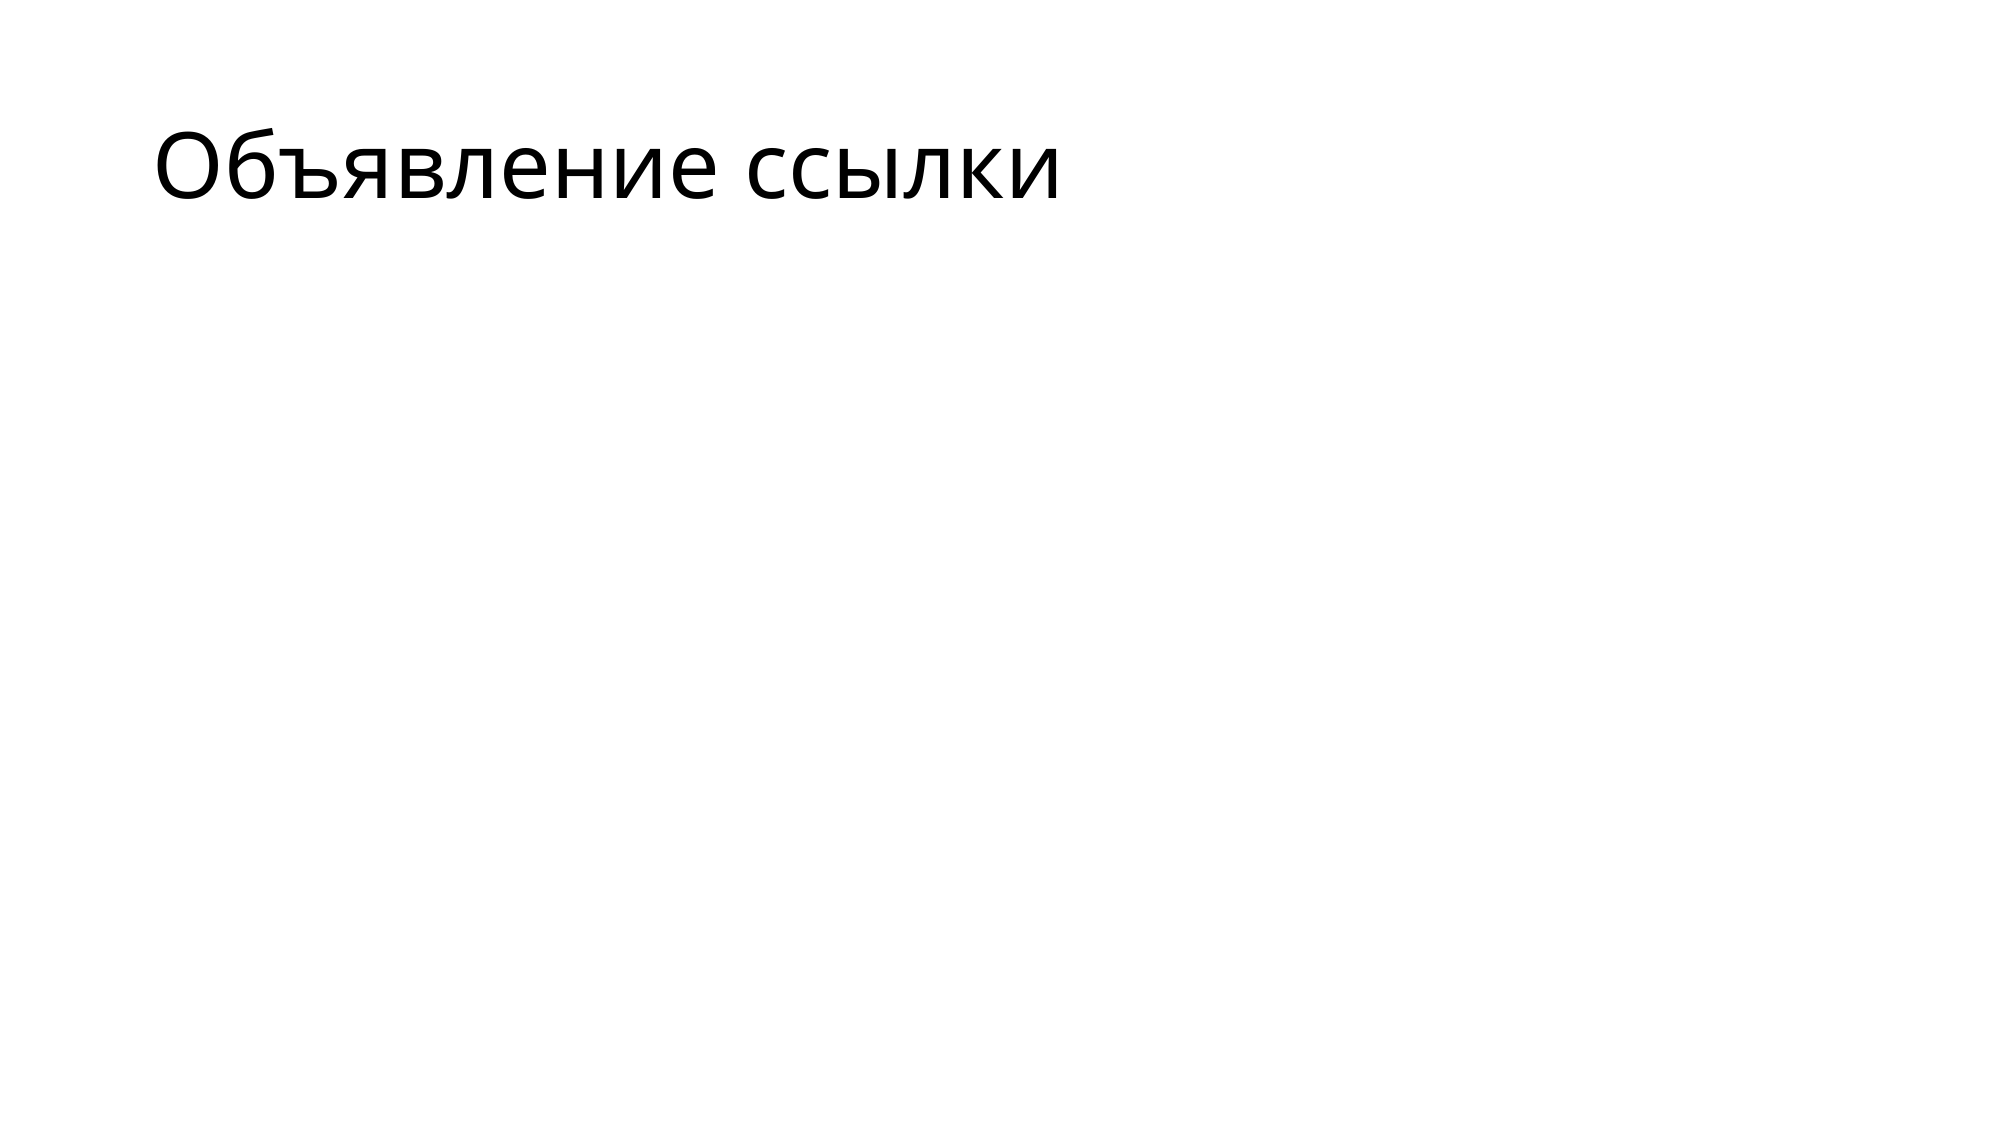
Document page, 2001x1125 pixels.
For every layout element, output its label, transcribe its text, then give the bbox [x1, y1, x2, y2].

title Объявление ссылки [137, 59, 1863, 278]
